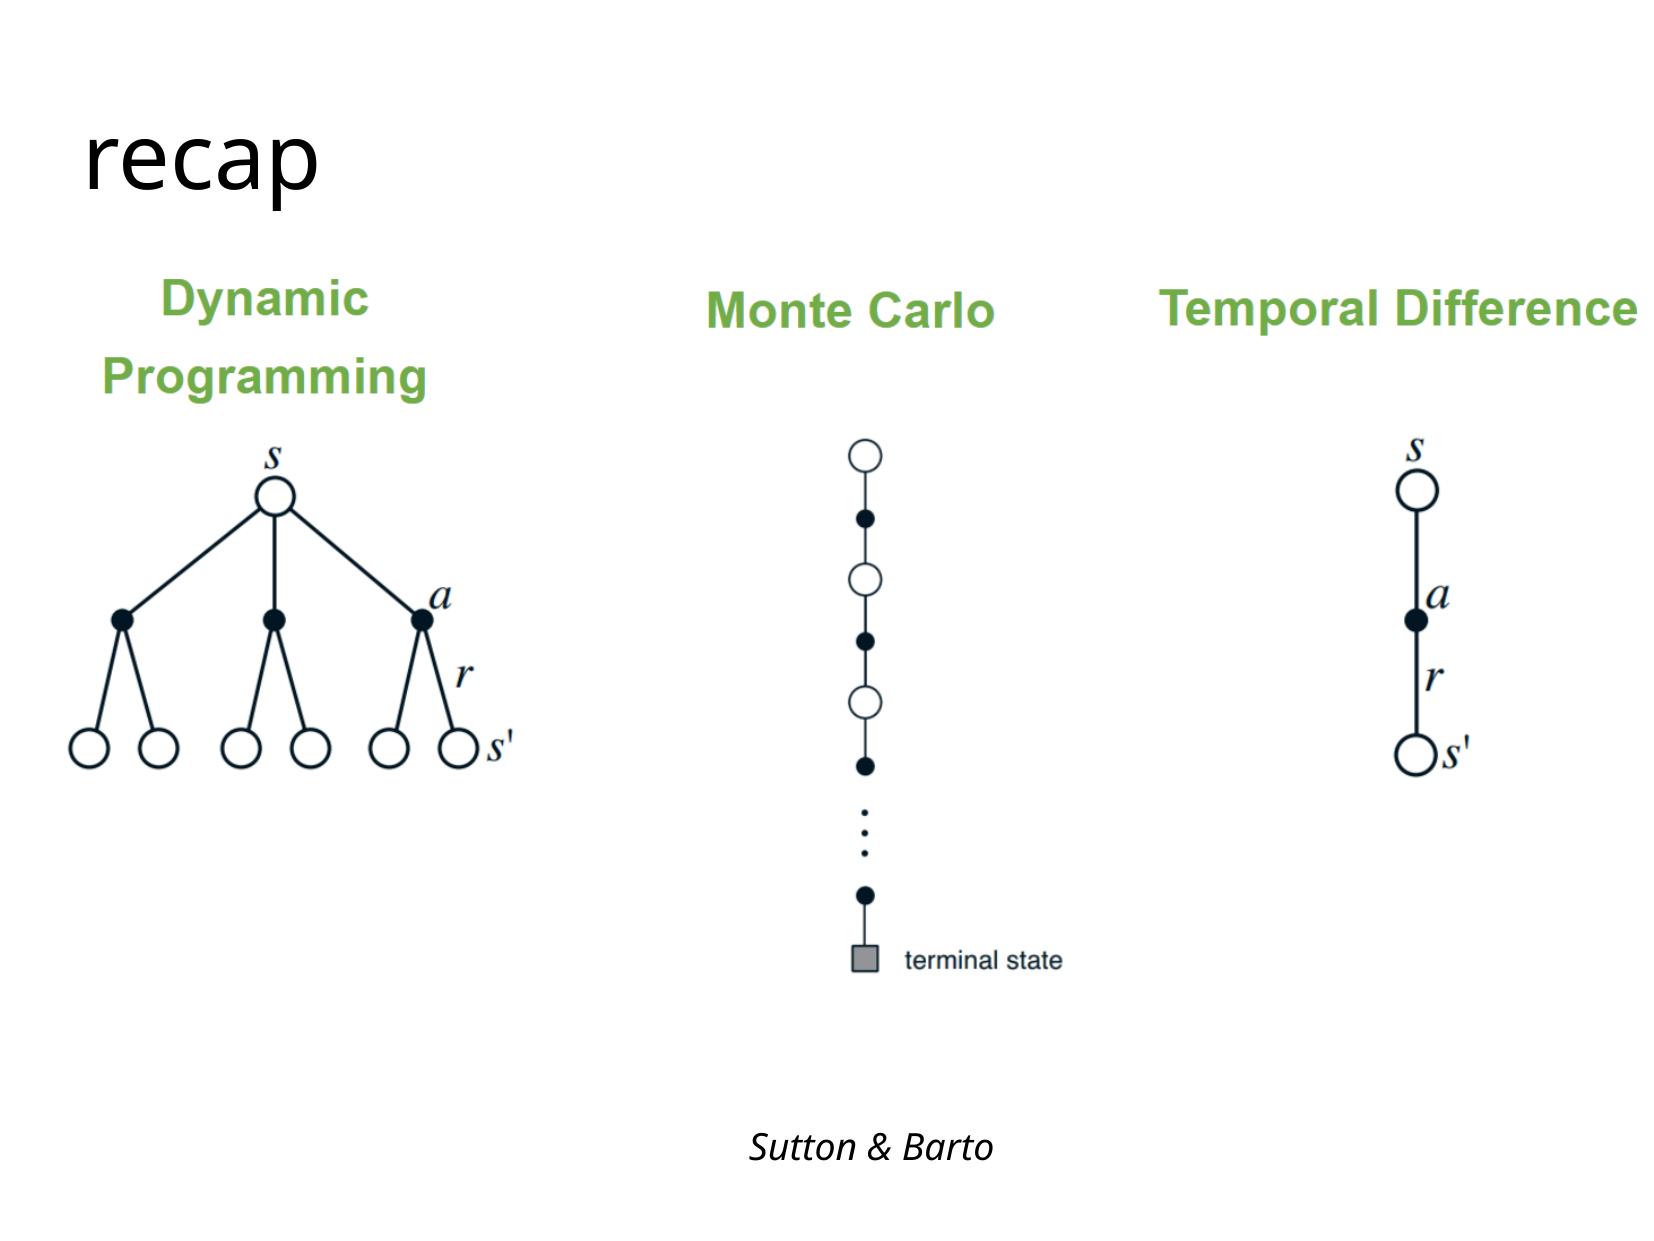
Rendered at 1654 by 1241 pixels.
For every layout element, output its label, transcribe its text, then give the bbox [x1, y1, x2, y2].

picture [0, 244, 1654, 996]
text_box Sutton & Barto [528, 1088, 1215, 1202]
title recap [82, 49, 1571, 244]
